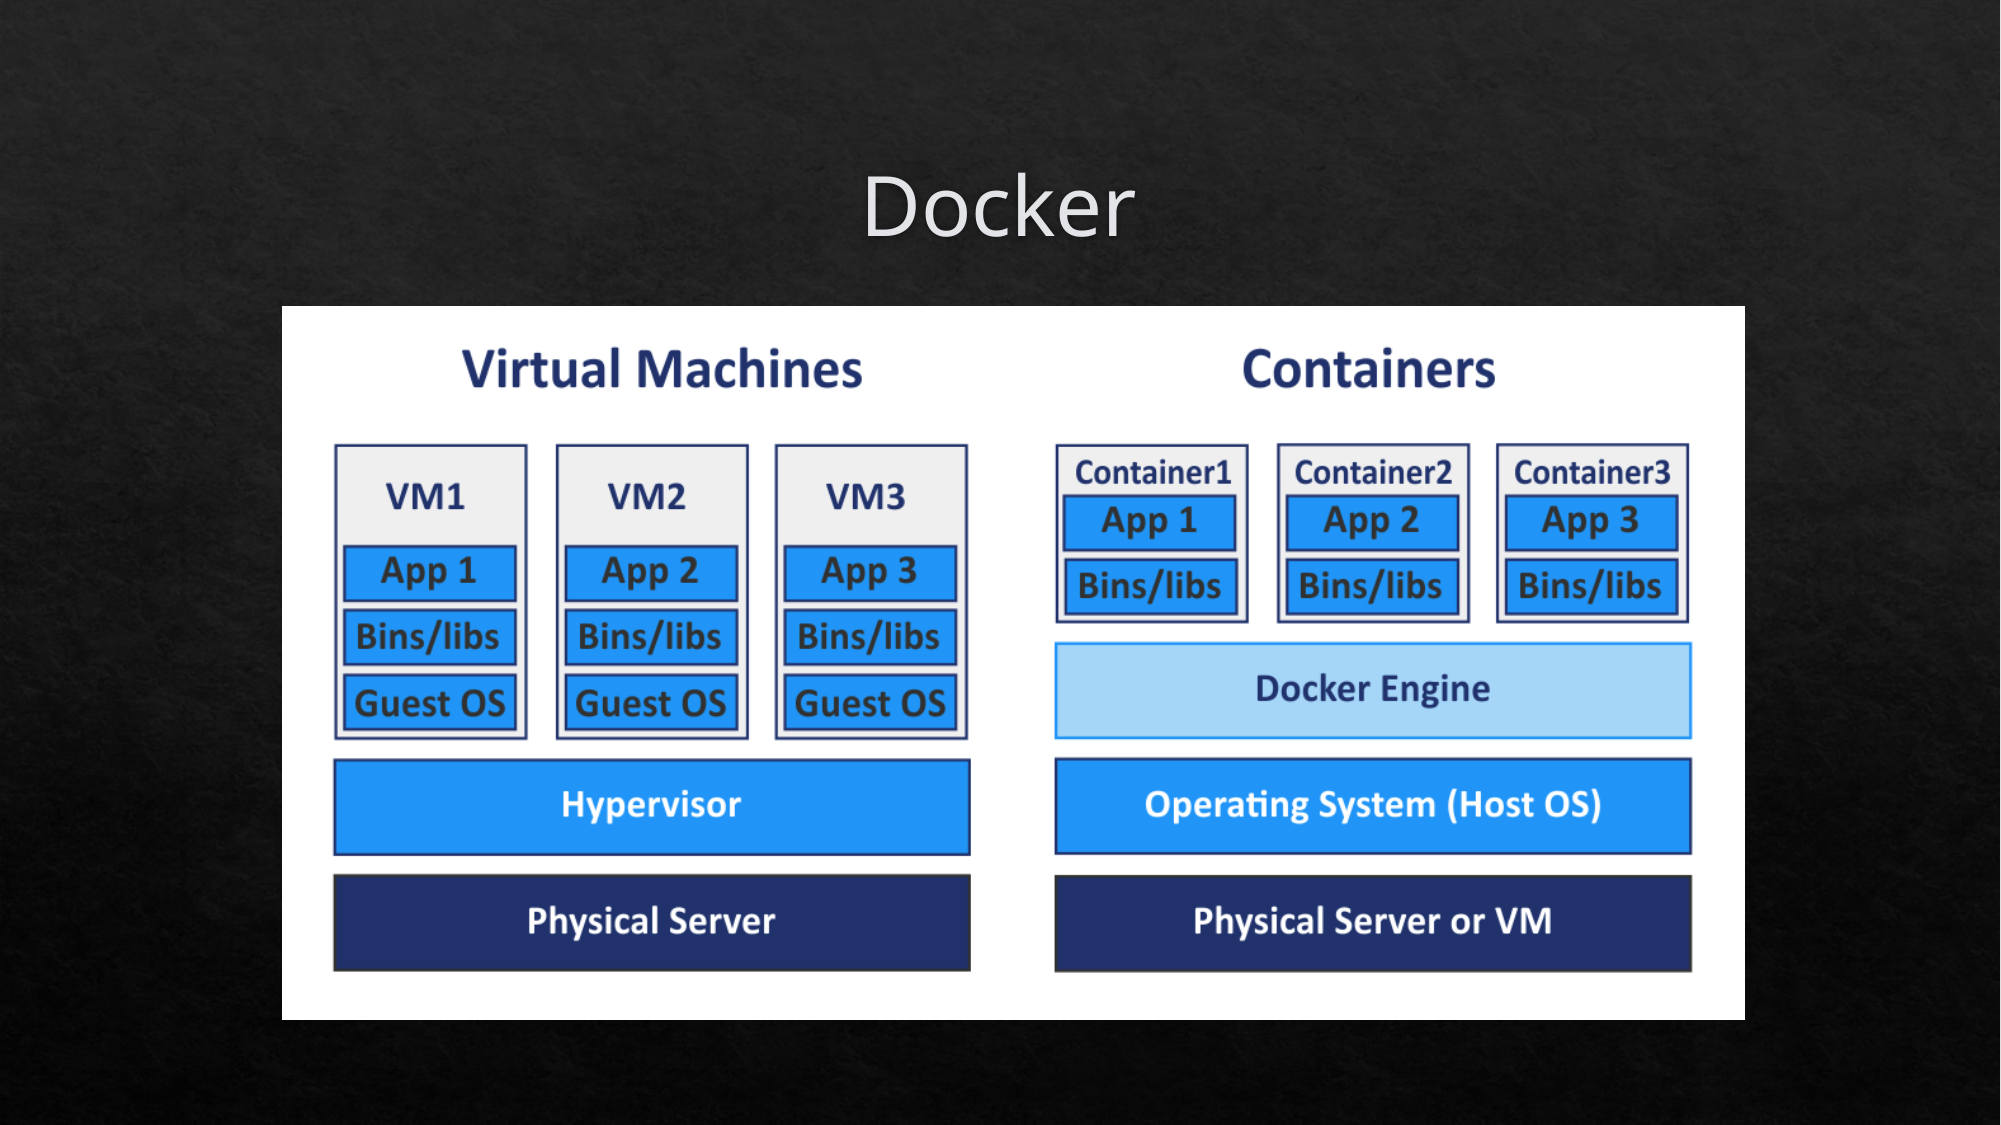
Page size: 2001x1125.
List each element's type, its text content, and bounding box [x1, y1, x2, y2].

picture [281, 305, 1746, 1020]
title Docker [149, 99, 1849, 307]
